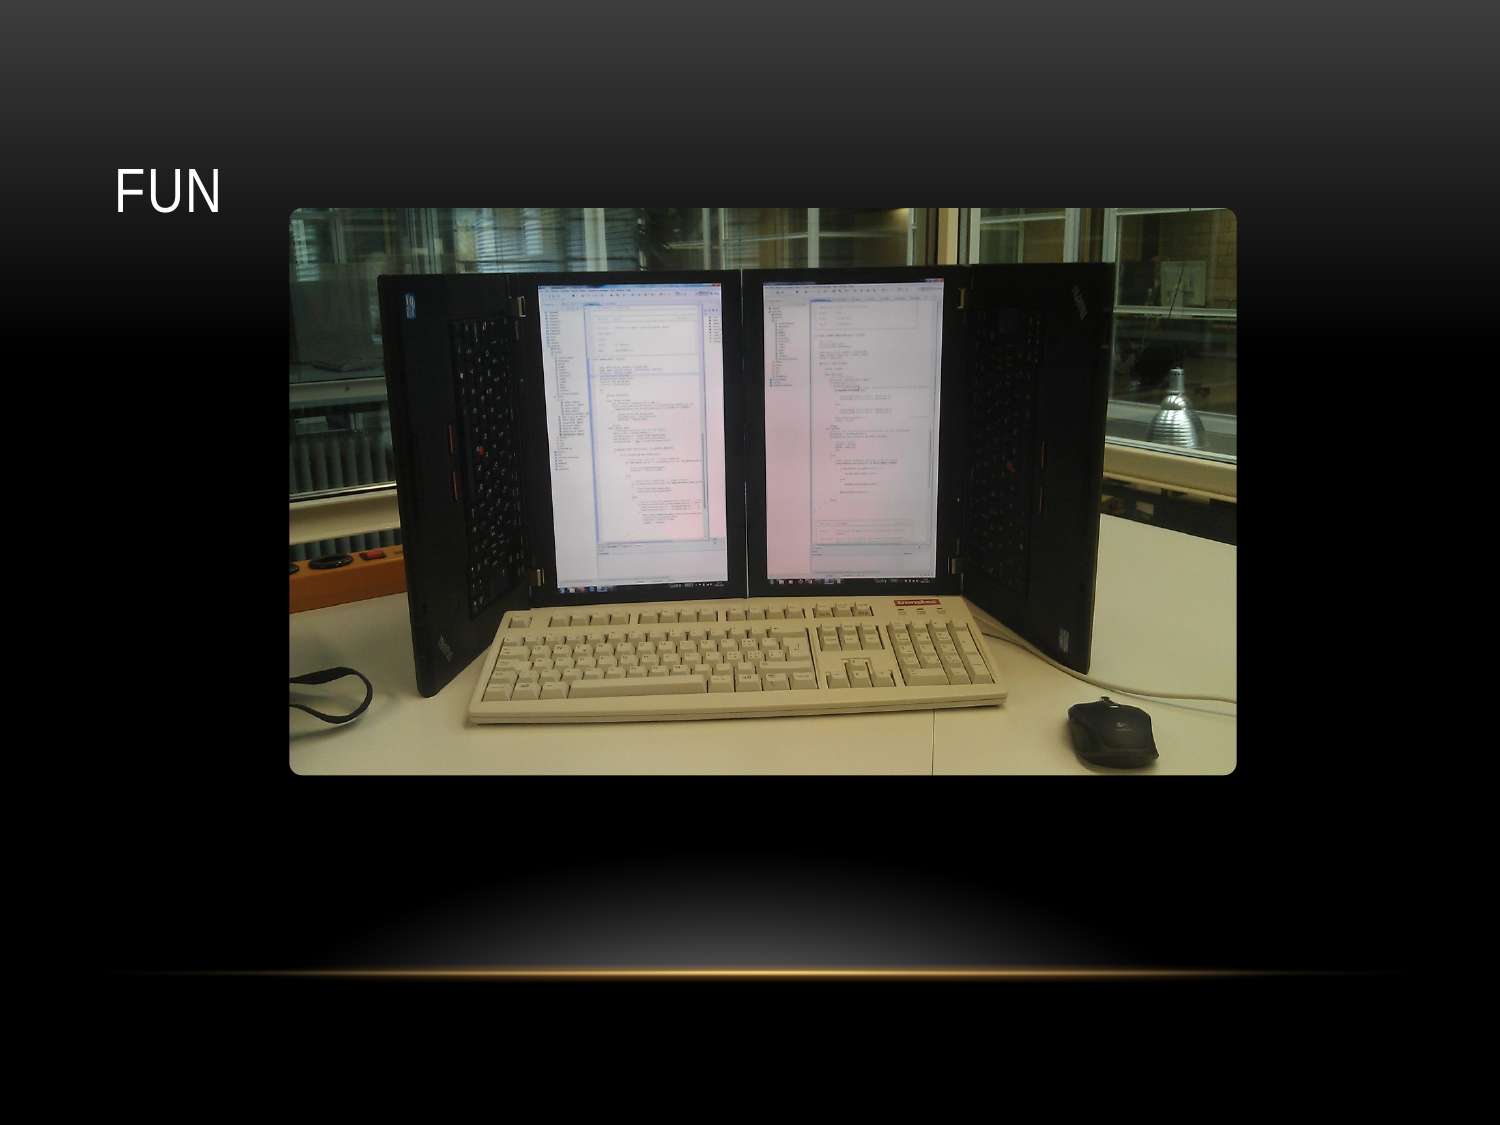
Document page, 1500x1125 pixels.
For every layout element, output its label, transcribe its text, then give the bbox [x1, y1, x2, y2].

picture [0, 0, 1500, 1125]
title Fun [99, 45, 1400, 233]
